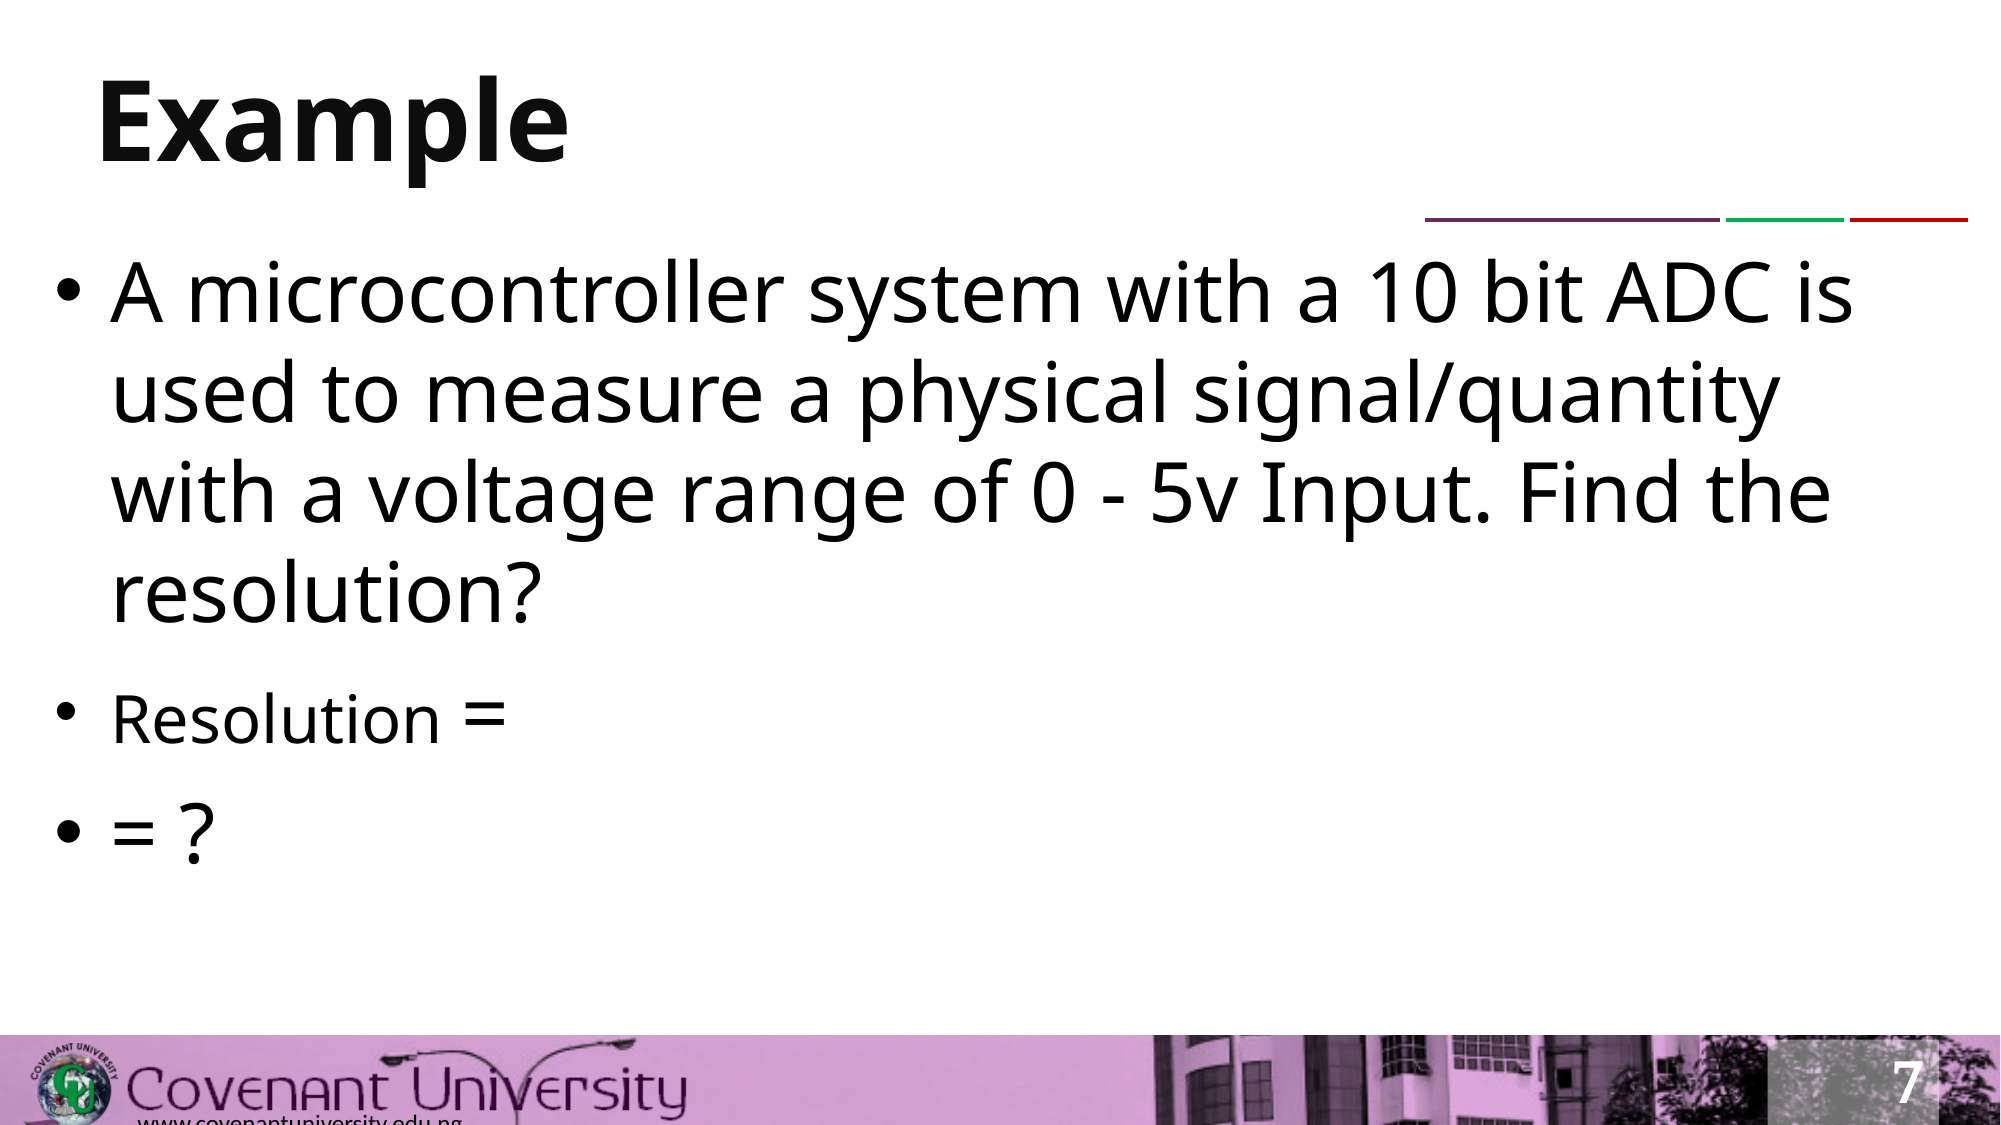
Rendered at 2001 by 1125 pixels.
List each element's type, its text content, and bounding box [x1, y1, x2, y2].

picture [23, 1036, 1071, 1125]
title Example [74, 20, 2000, 213]
